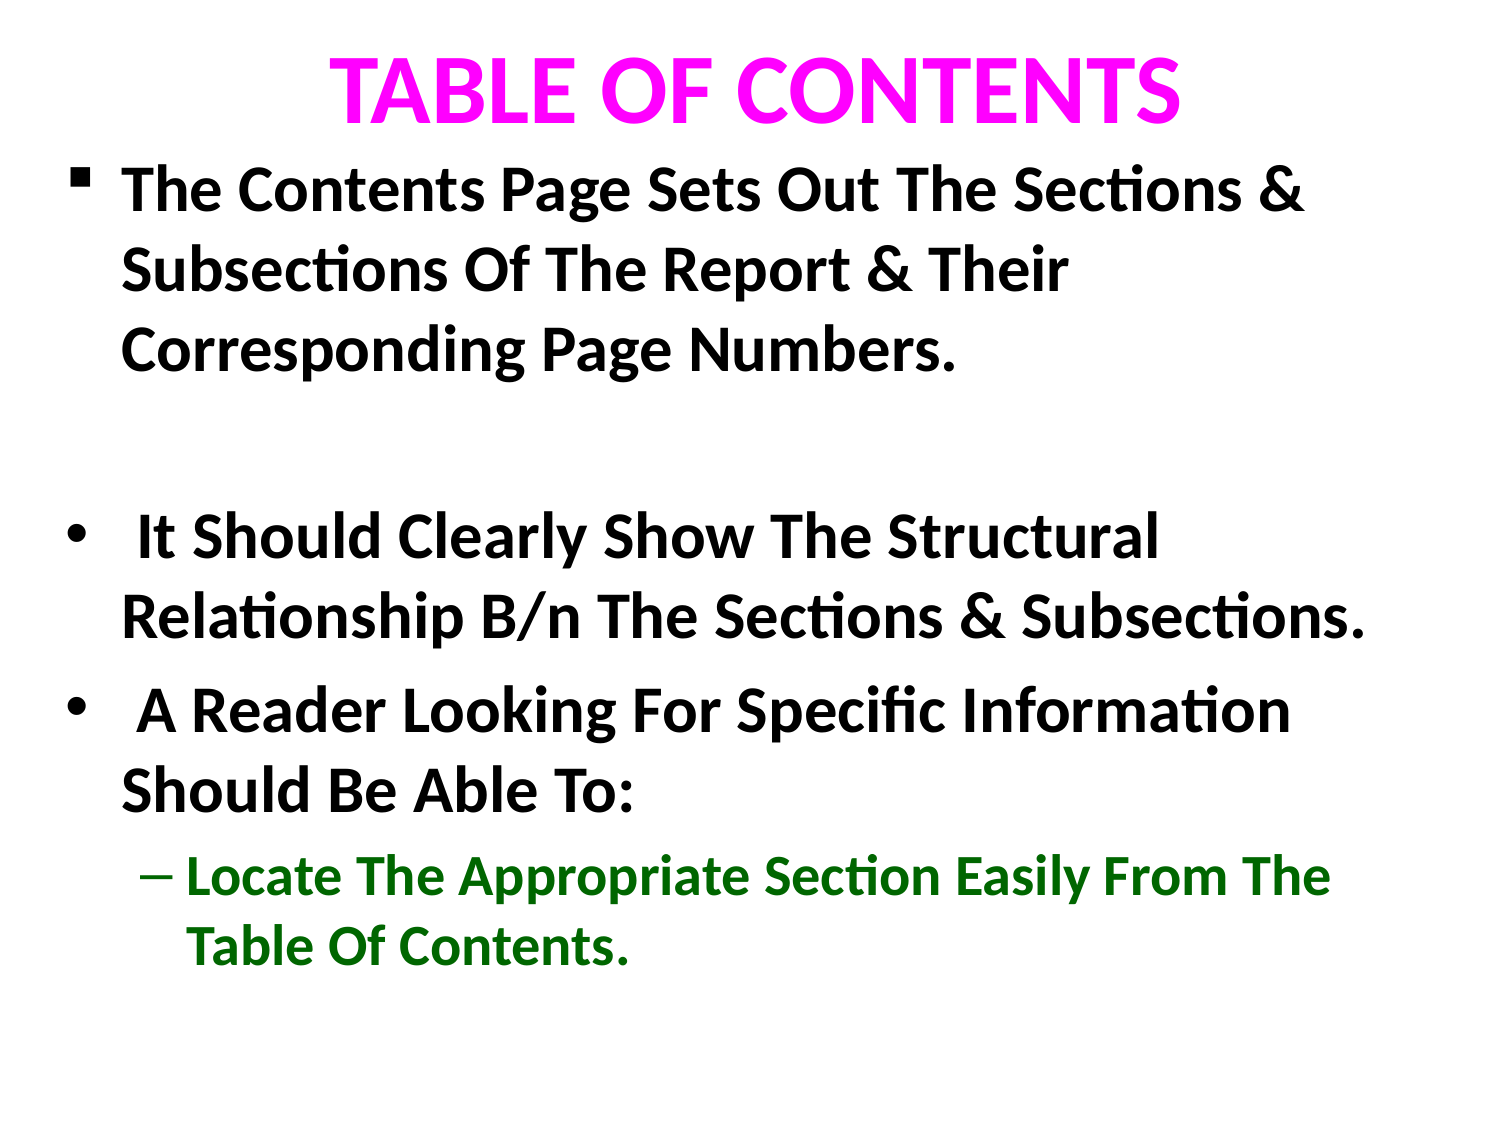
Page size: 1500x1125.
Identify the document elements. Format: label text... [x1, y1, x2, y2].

list The Contents Page Sets Out The Sections & Subsections Of The Report & Their Corresponding Page Numbers. It Should Clearly Show The Structural Relationship B/n The Sections & Subsections. A Reader Looking For Specific Information Should Be Able To: Locate The Appropriate Section Easily From The Table Of Contents. [50, 137, 1463, 1063]
title TABLE OF CONTENTS [81, 37, 1432, 130]
